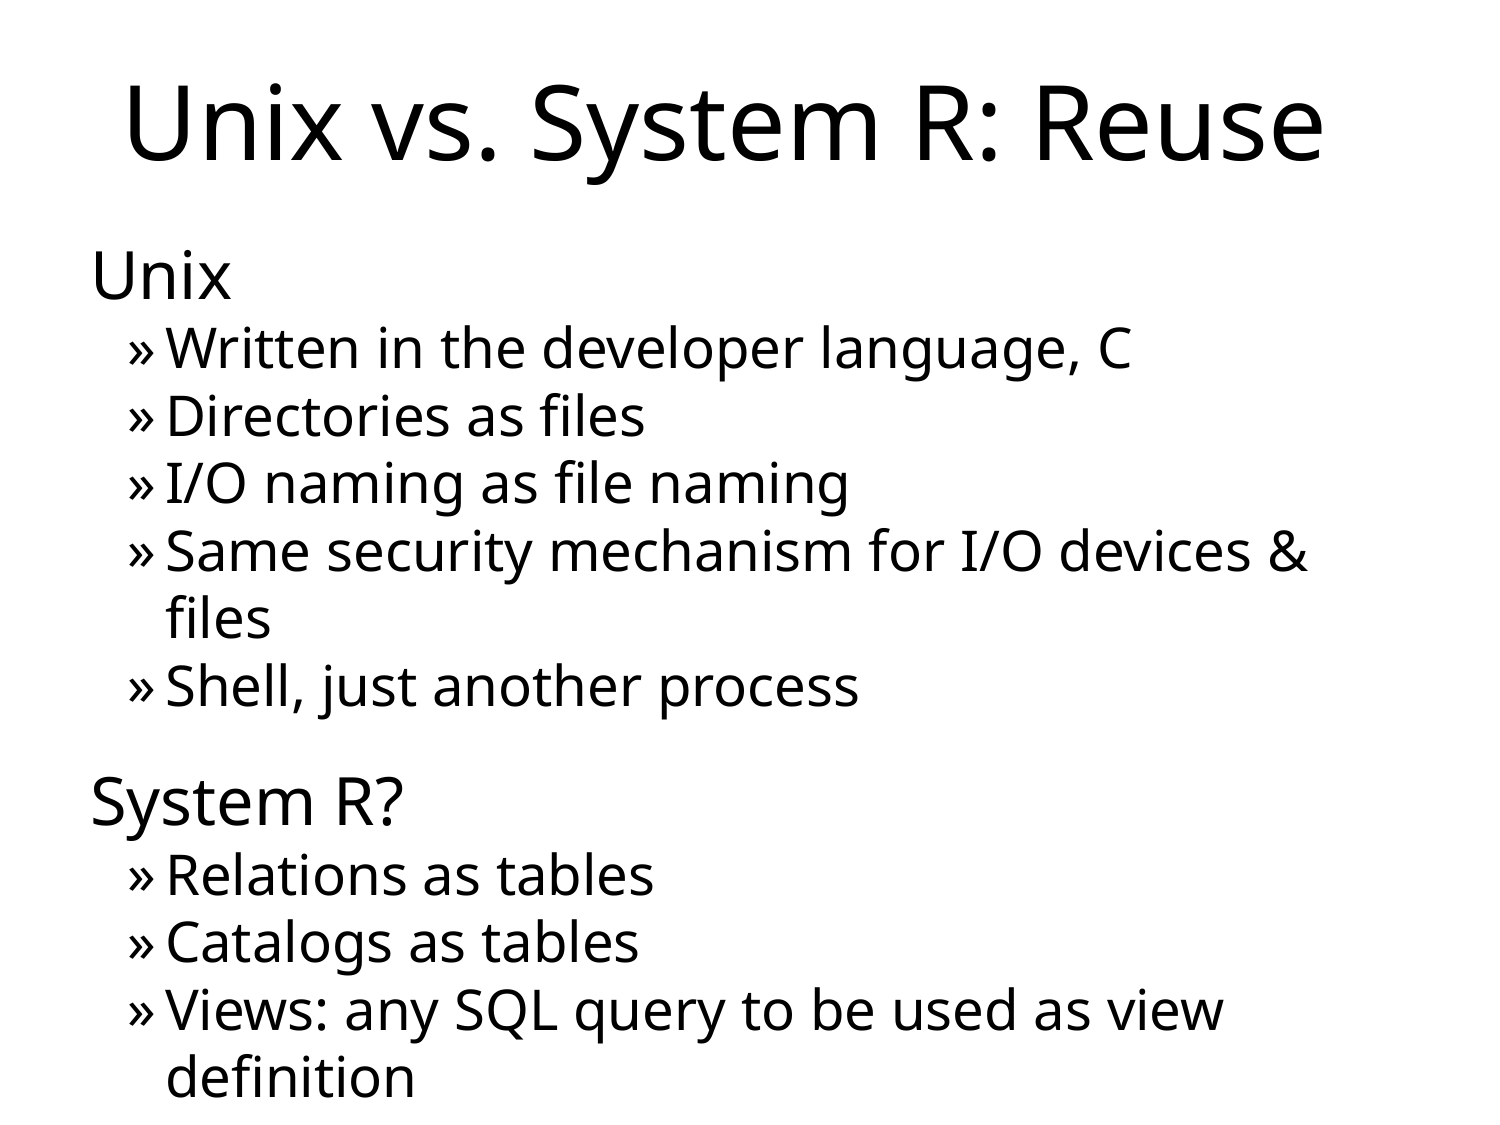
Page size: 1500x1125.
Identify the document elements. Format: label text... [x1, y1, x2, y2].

list Unix Written in the developer language, C Directories as files I/O naming as file naming Same security mechanism for I/O devices & files Shell, just another process System R? Relations as tables Catalogs as tables Views: any SQL query to be used as view definition … [74, 224, 1426, 918]
title Unix vs. System R: Reuse [24, 24, 1426, 213]
